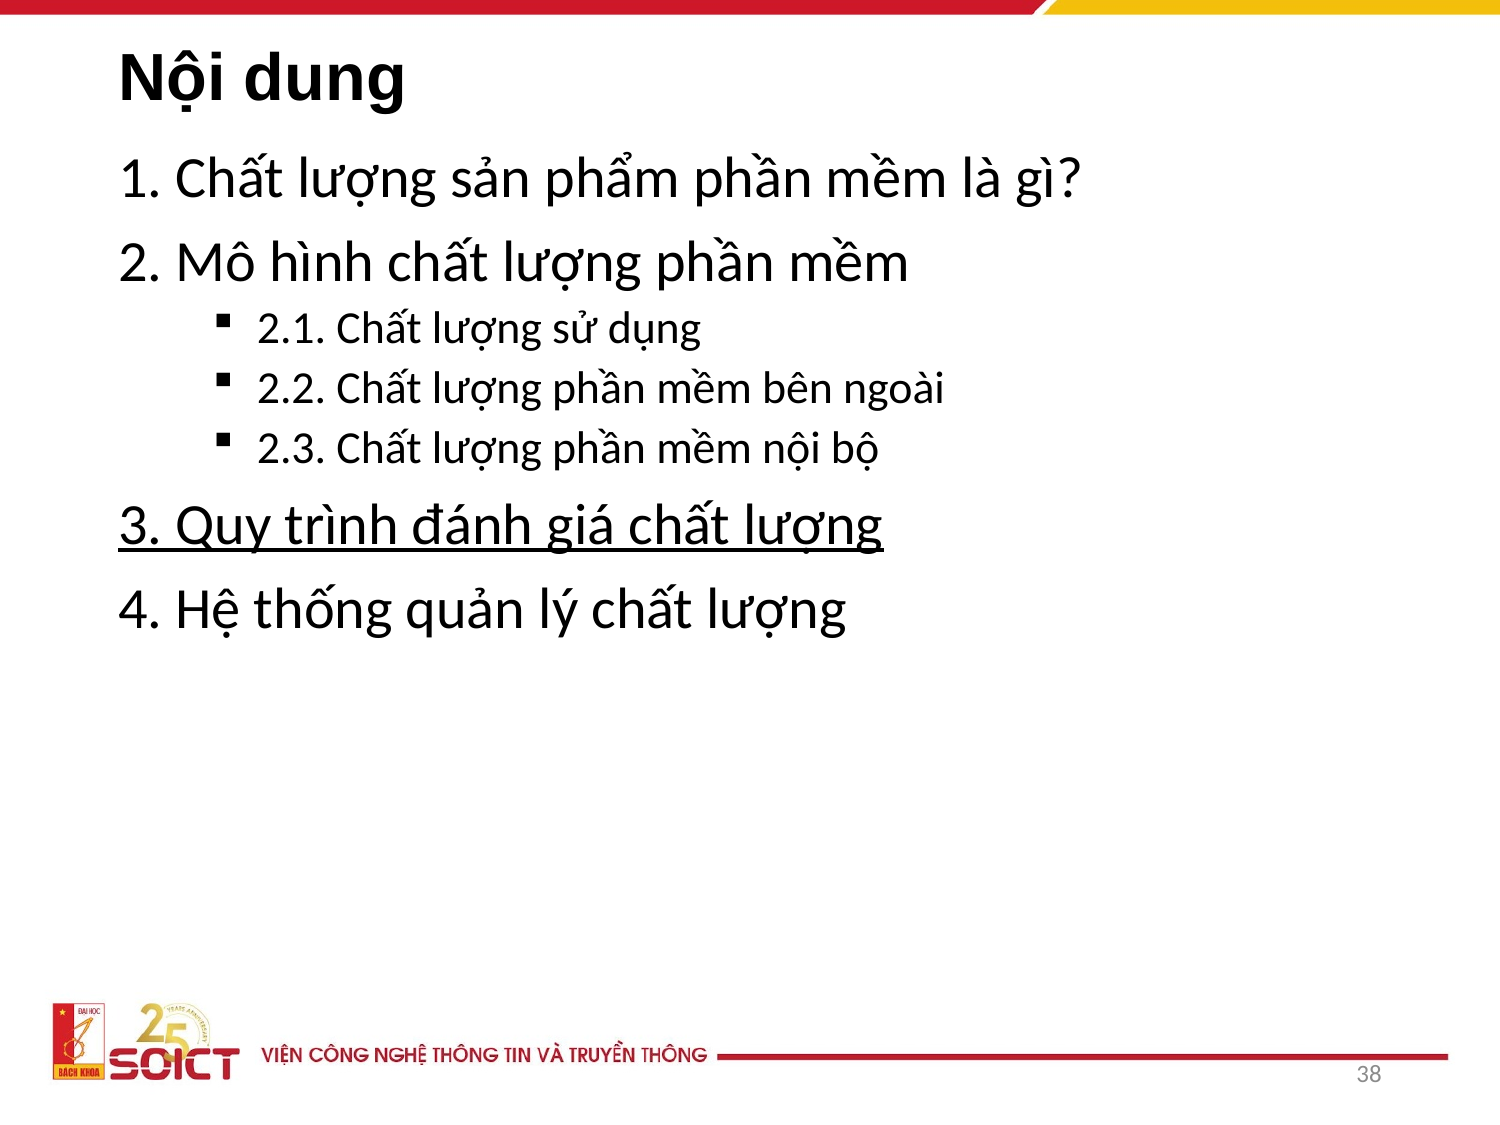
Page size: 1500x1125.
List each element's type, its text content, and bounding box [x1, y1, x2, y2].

picture [0, 0, 1500, 1125]
title Nội dung [103, 18, 1397, 139]
list 1. Chất lượng sản phẩm phần mềm là gì? 2. Mô hình chất lượng phần mềm 2.1. Chất lượng sử dụng 2.2. Chất lượng phần mềm bên ngoài 2.3. Chất lượng phần mềm nội bộ 3. Quy trình đánh giá chất lượng 4. Hệ thống quản lý chất lượng [103, 139, 1397, 989]
slide_number 38 [1059, 1042, 1397, 1103]
